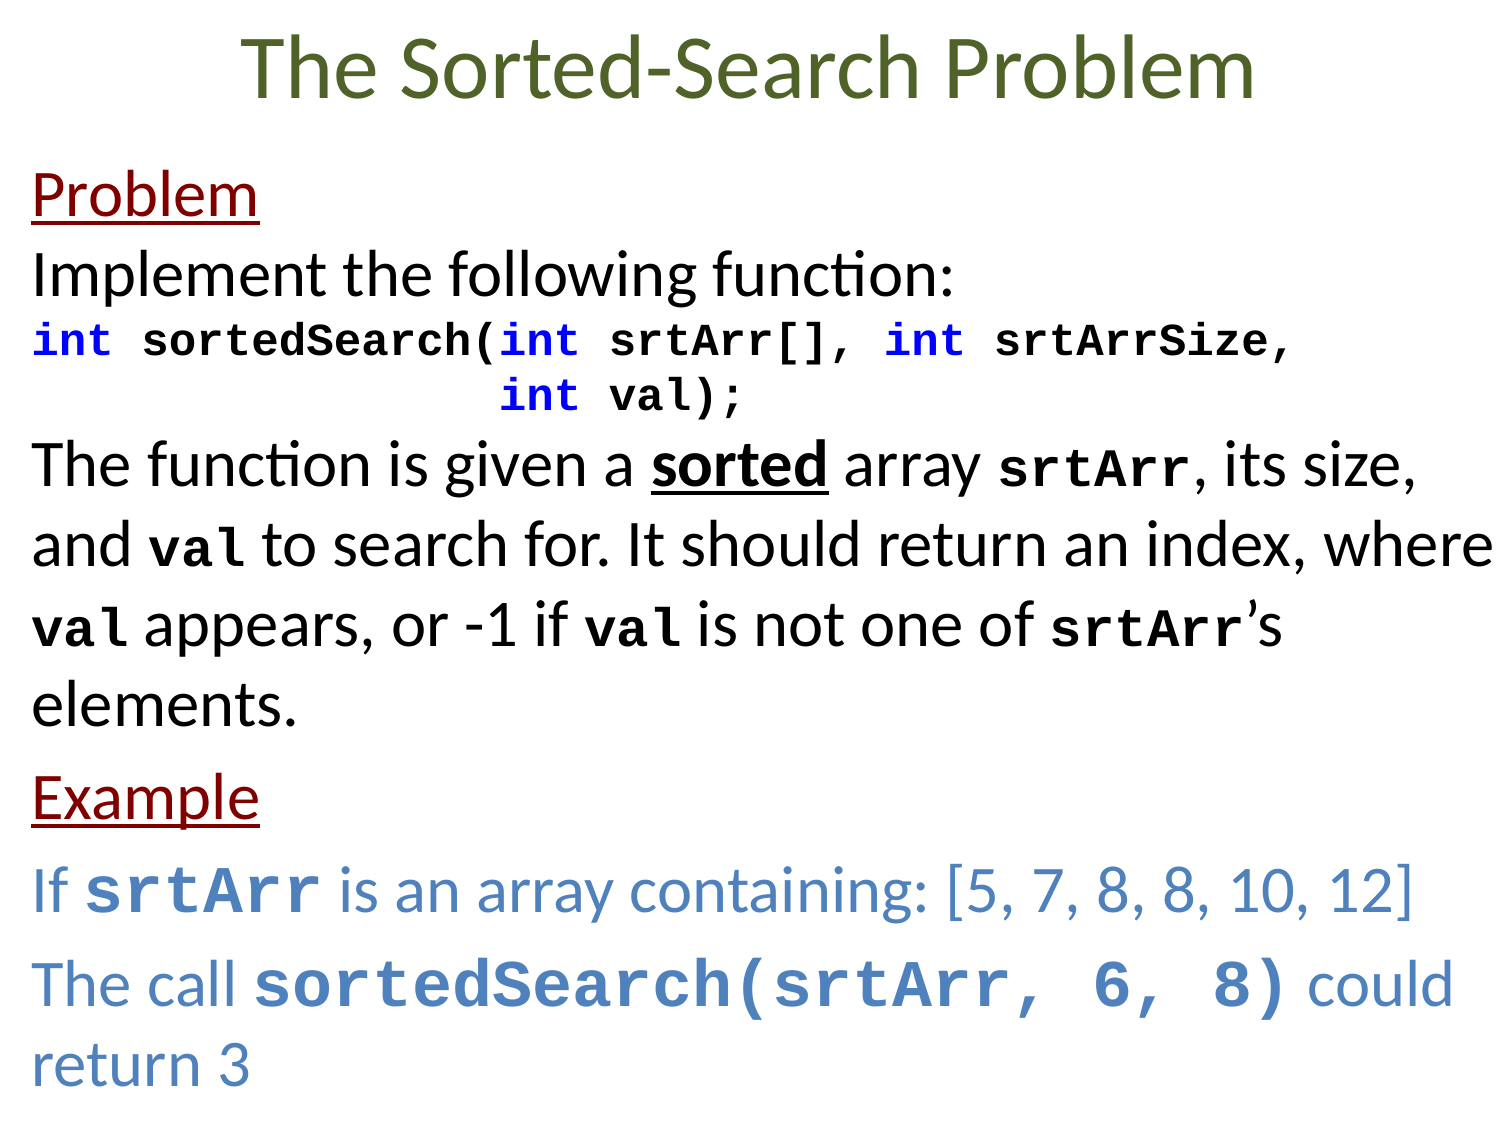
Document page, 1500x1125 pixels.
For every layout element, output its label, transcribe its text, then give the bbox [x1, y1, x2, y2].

title The Sorted-Search Problem [75, 0, 1425, 156]
list Problem Implement the following function: int sortedSearch(int srtArr[], int srtArrSize, int val); The function is given a sorted array srtArr, its size, and val to search for. It should return an index, where val appears, or -1 if val is not one of srtArr’s elements. Example If srtArr is an array containing: [5, 7, 8, 8, 10, 12] The call sortedSearch(srtArr, 6, 8) could return 3 [16, 142, 1500, 1110]
